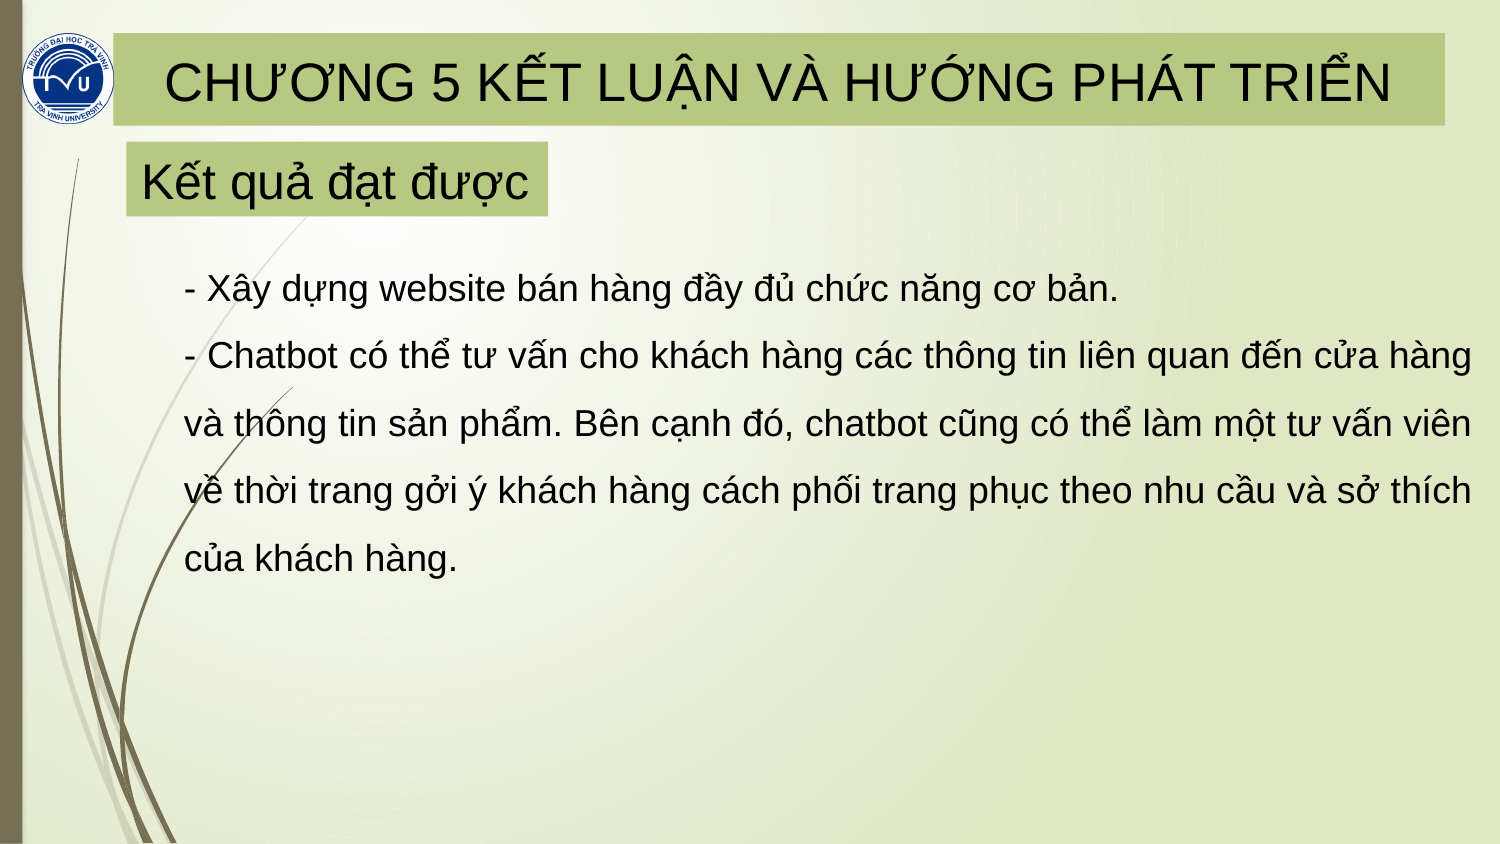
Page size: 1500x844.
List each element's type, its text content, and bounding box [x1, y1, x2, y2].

text_box - Xây dựng website bán hàng đầy đủ chức năng cơ bản. - Chatbot có thể tư vấn cho khách hàng các thông tin liên quan đến cửa hàng và thông tin sản phẩm. Bên cạnh đó, chatbot cũng có thể làm một tư vấn viên về thời trang gởi ý khách hàng cách phối trang phục theo nhu cầu và sở thích của khách hàng. [168, 233, 1488, 586]
text_box Kết quả đạt được [126, 141, 549, 217]
picture [22, 32, 114, 124]
text_box CHƯƠNG 5 KẾT LUẬN VÀ HƯỚNG PHÁT TRIỂN [114, 33, 1445, 126]
